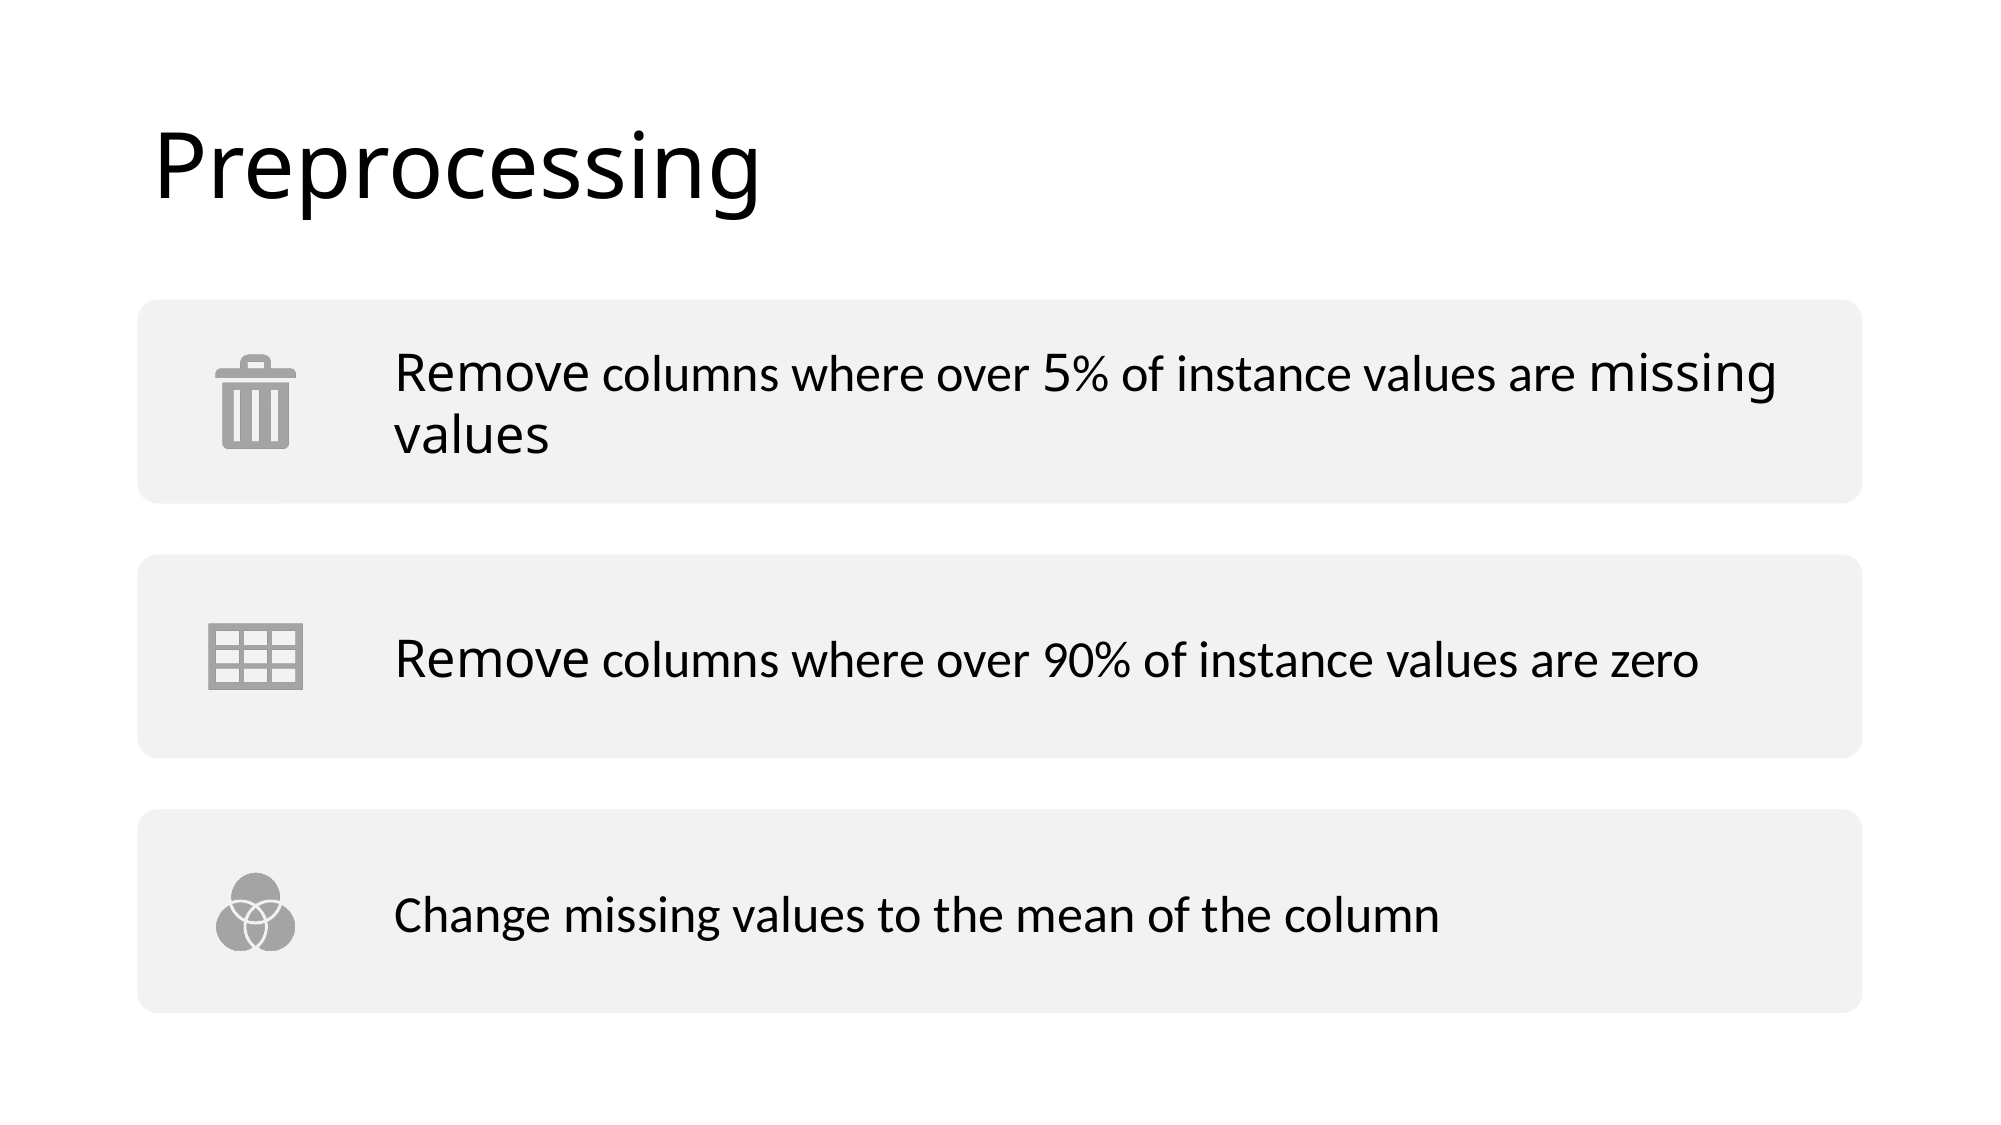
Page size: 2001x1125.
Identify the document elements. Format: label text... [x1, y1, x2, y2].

title Preprocessing [137, 59, 1863, 278]
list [137, 299, 1863, 1014]
